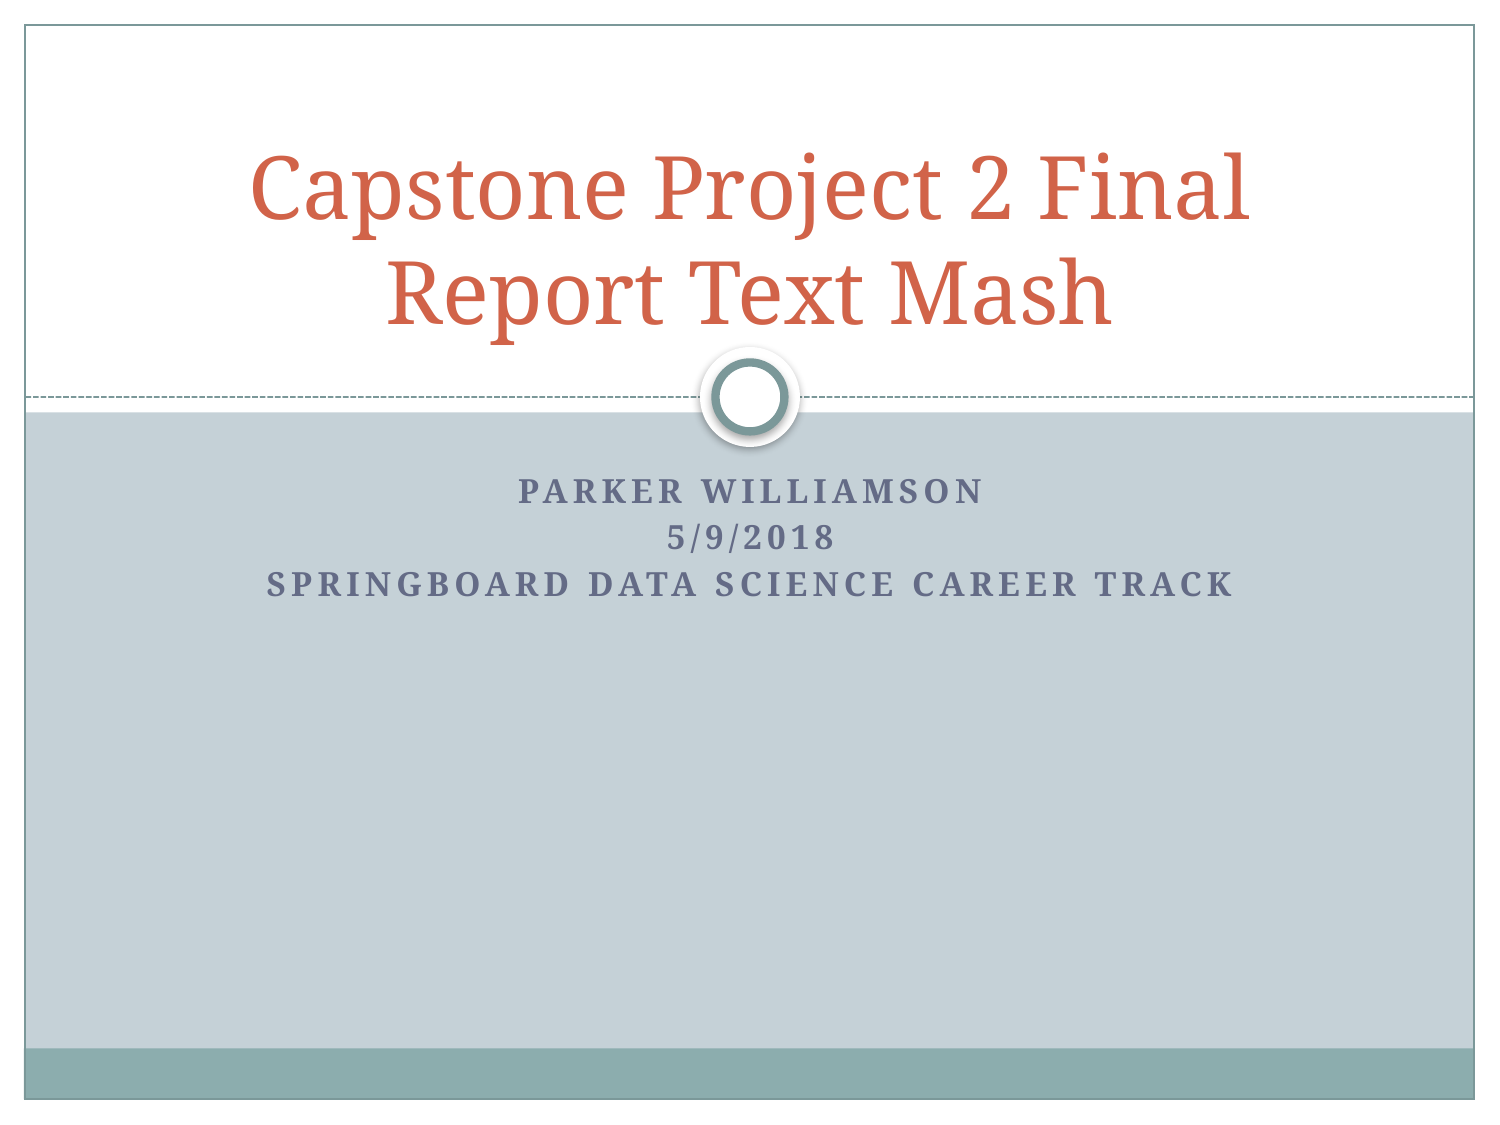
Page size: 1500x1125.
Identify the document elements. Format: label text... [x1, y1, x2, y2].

title Capstone Project 2 Final Report Text Mash [112, 62, 1388, 350]
subtitle Parker Williamson 5/9/2018 Springboard Data Science Career Track [225, 462, 1275, 750]
